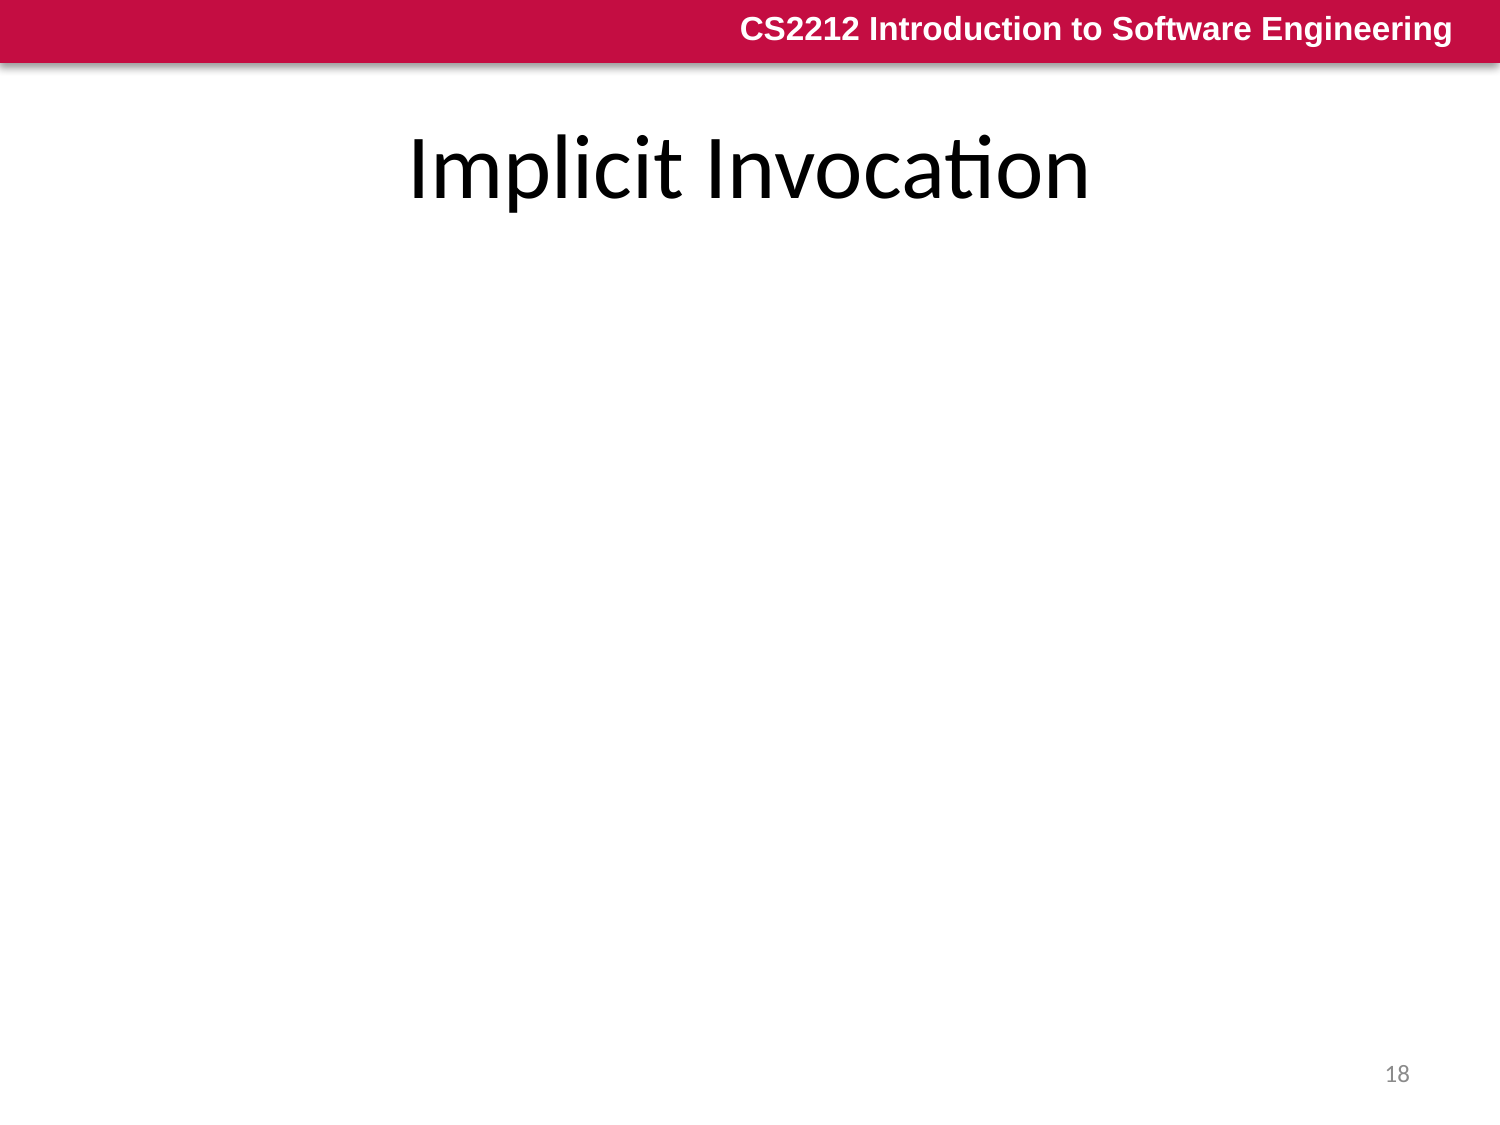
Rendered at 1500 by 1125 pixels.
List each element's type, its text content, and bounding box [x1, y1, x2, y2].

slide_number 18 [1074, 1042, 1425, 1103]
picture [0, 0, 1500, 63]
title Implicit Invocation [112, 99, 1388, 288]
